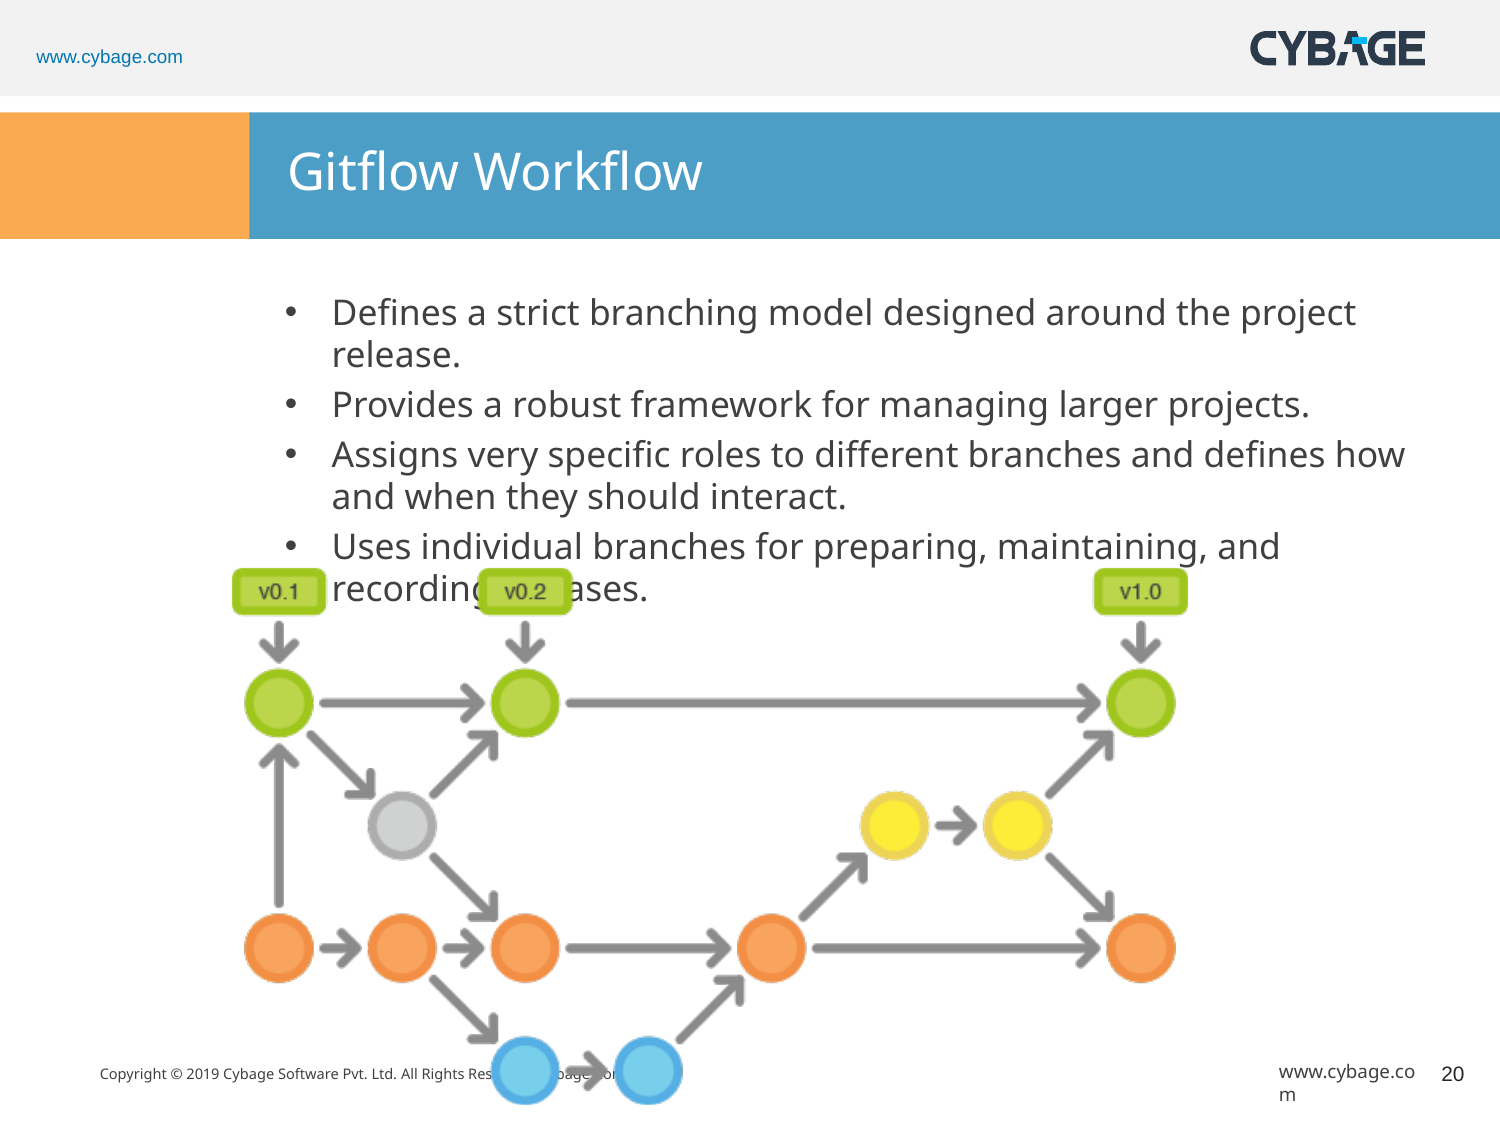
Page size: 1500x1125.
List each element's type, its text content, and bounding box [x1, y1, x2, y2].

picture [229, 565, 1190, 1110]
slide_number 20 [1424, 1042, 1488, 1103]
title Gitflow Workflow [272, 131, 1463, 225]
list Defines a strict branching model designed around the project release. Provides a robust framework for managing larger projects. Assigns very specific roles to different branches and defines how and when they should interact. Uses individual branches for preparing, maintaining, and recording releases. [270, 282, 1463, 575]
